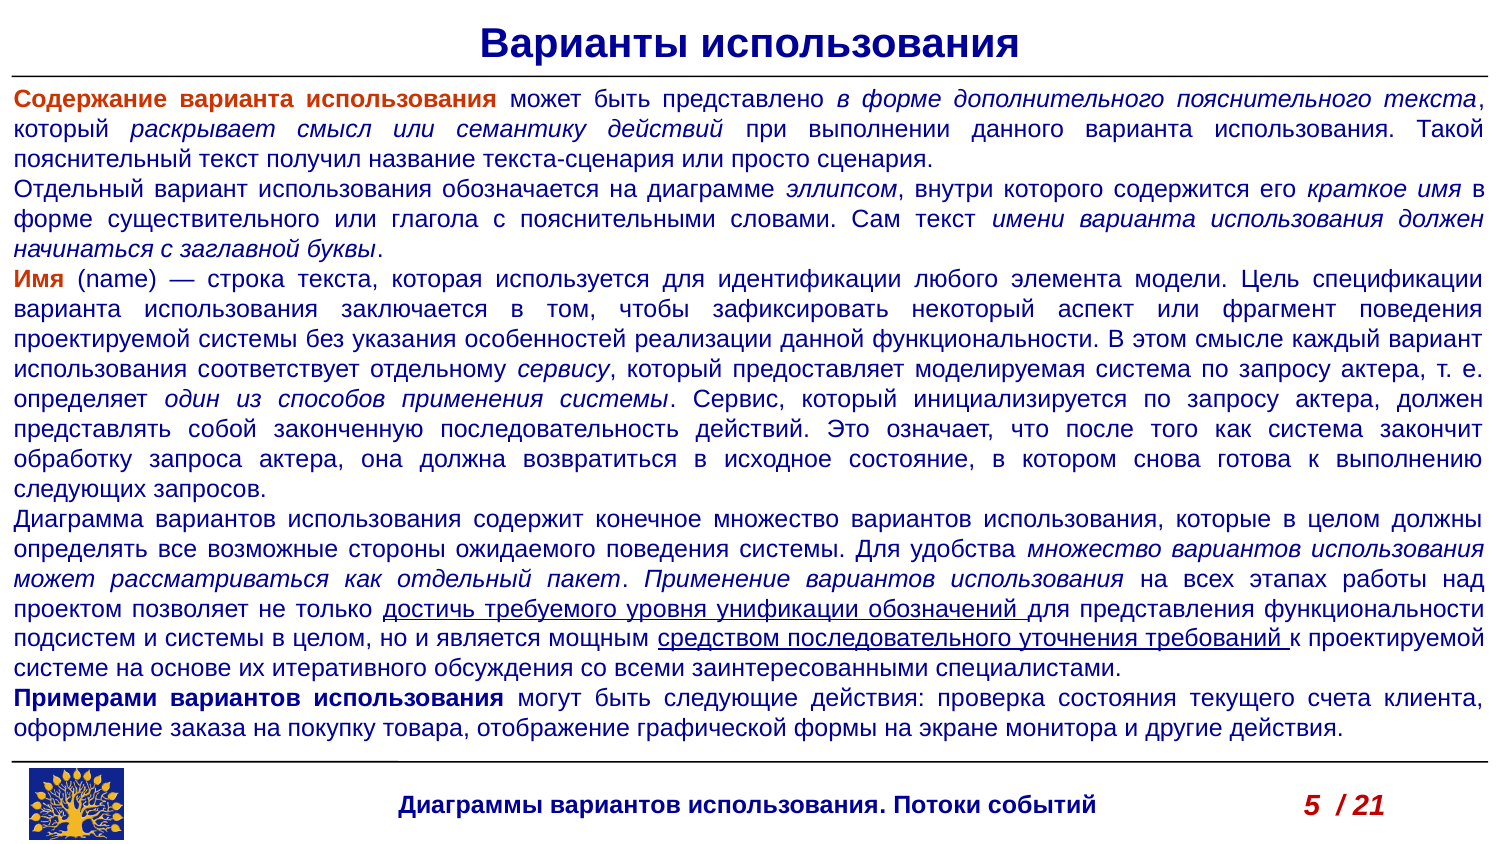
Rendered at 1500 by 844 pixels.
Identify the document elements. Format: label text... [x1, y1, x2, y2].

picture [29, 768, 124, 840]
text_box Варианты использования [0, 8, 1500, 75]
text_box Содержание варианта использования может быть представлено в форме дополнительного пояснительного текста, который раскрывает смысл или семантику действий при выполнении данного варианта использования. Такой пояснительный текст получил название текста-сценария или просто сценария. Отдельный вариант использования обозначается на диаграмме эллипсом, внутри которого содержится его краткое имя в форме существительного или глагола с пояснительными словами. Сам текст имени варианта использования должен начинаться с заглавной буквы. Имя (name) — строка текста, которая используется для идентификации любого элемента модели. Цель спецификации варианта использования заключается в том, чтобы зафиксировать некоторый аспект или фрагмент поведения проектируемой системы без указания особенностей реализации данной функциональности. В этом смысле каждый вариант использования соответствует отдельному сервису, который предоставляет моделируемая система по запросу актера, т. е. определяет один из способов применения системы. Сервис, который инициализируется по запросу актера, должен представлять собой законченную последовательность действий. Это означает, что после того как система закончит обработку запроса актера, она должна возвратиться в исходное состояние, в котором снова готова к выполнению следующих запросов. Диаграмма вариантов использования содержит конечное множество вариантов использования, которые в целом должны определять все возможные стороны ожидаемого поведения системы. Для удобства множество вариантов использования может рассматриваться как отдельный пакет. Применение вариантов использования на всех этапах работы над проектом позволяет не только достичь требуемого уровня унификации обозначений для представления функциональности подсистем и системы в целом, но и является мощным средством последовательного уточнения требований к проектируемой системе на основе их итеративного обсуждения со всеми заинтересованными специалистами. Примерами вариантов использования могут быть следующие действия: проверка состояния текущего счета клиента, оформление заказа на покупку товара, отображение графической формы на экране монитора и другие действия. [0, 75, 1500, 750]
